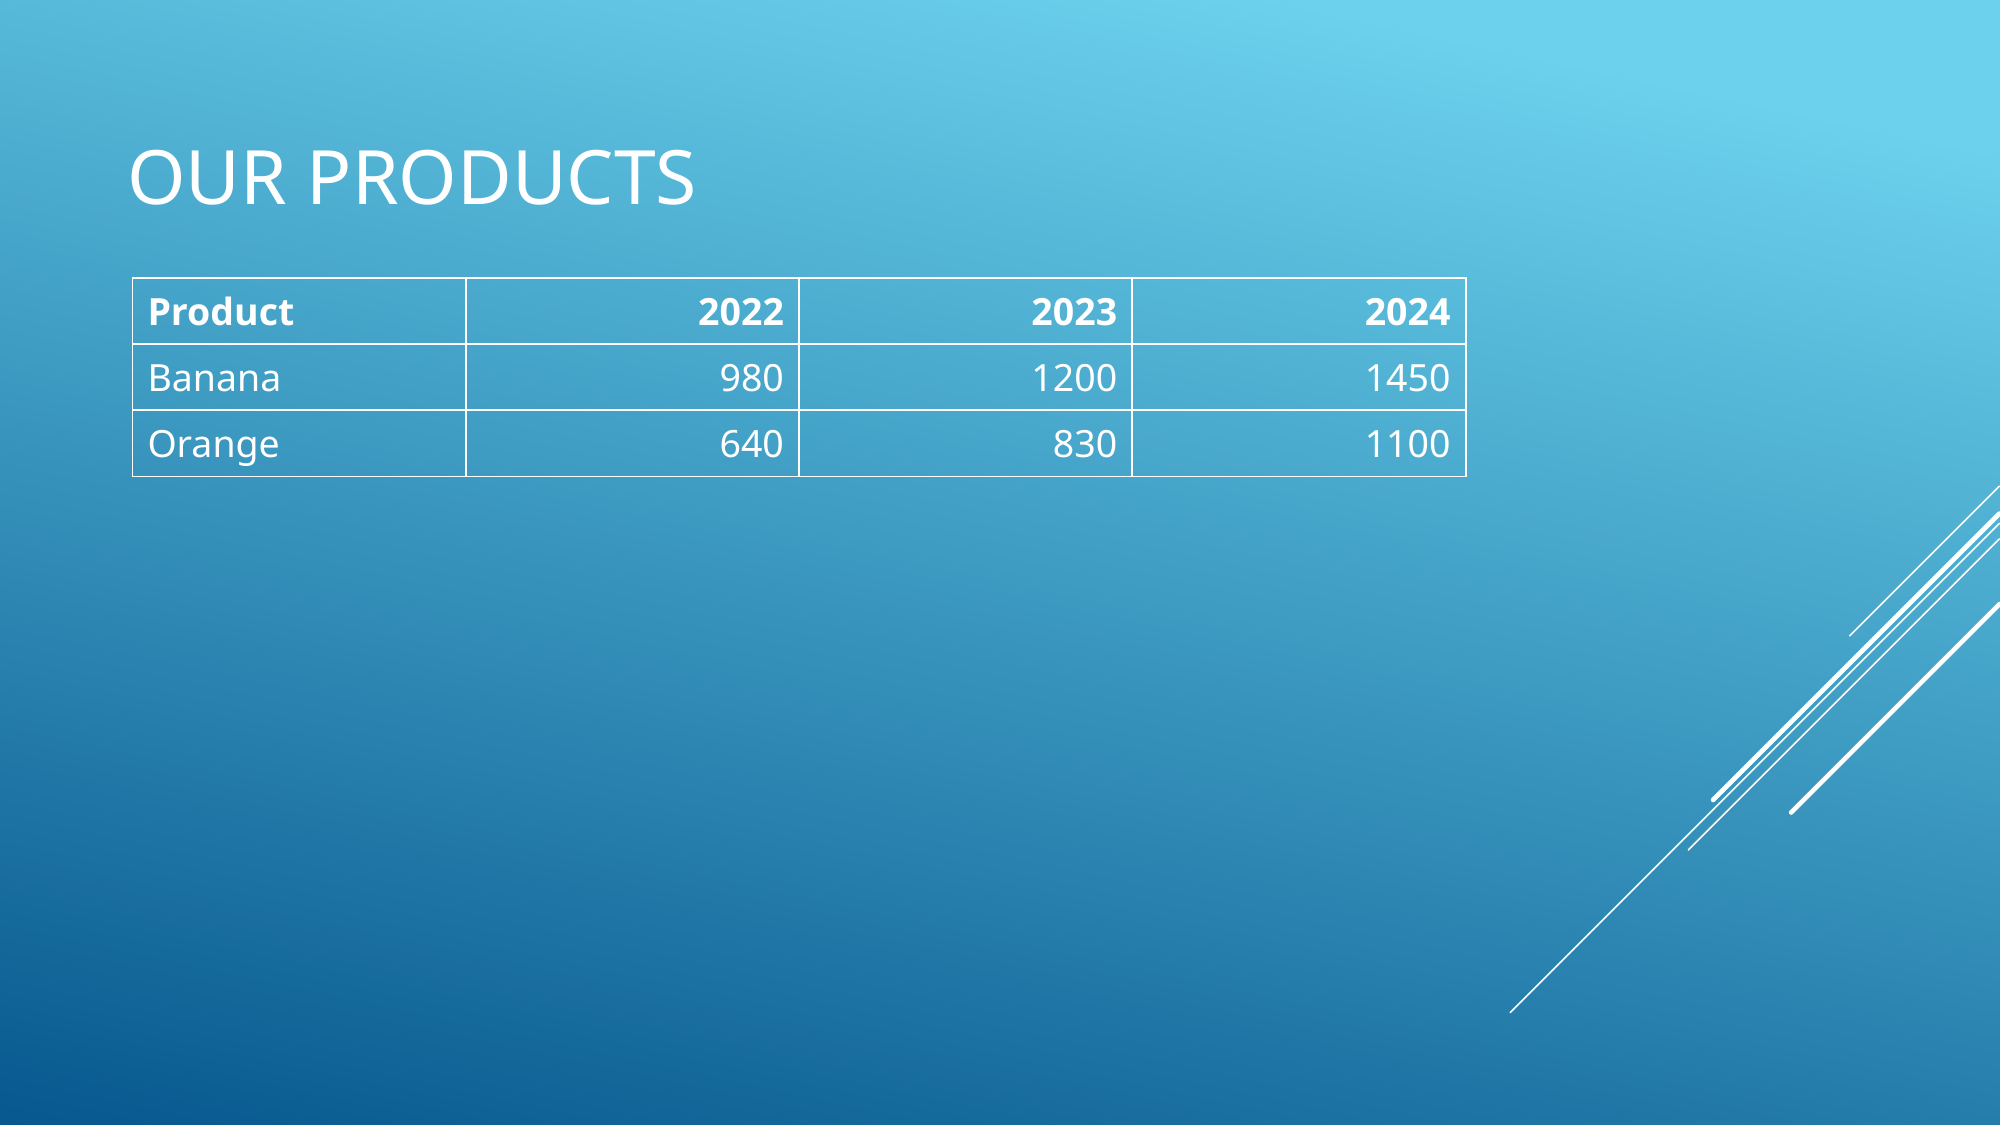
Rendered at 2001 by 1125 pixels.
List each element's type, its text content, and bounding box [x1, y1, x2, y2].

table_cell 1200 [800, 345, 1131, 409]
title Our products [112, 50, 1513, 299]
table_cell 980 [467, 345, 798, 409]
table_cell Orange [133, 411, 465, 476]
table_cell 640 [467, 411, 798, 476]
table_cell Banana [133, 345, 465, 409]
table_header Product [133, 279, 465, 343]
table_header 2022 [467, 279, 798, 343]
table_cell 1100 [1133, 411, 1465, 476]
table_cell 1450 [1133, 345, 1465, 409]
table_cell 830 [800, 411, 1131, 476]
table_header 2024 [1133, 279, 1465, 343]
table_header 2023 [800, 279, 1131, 343]
